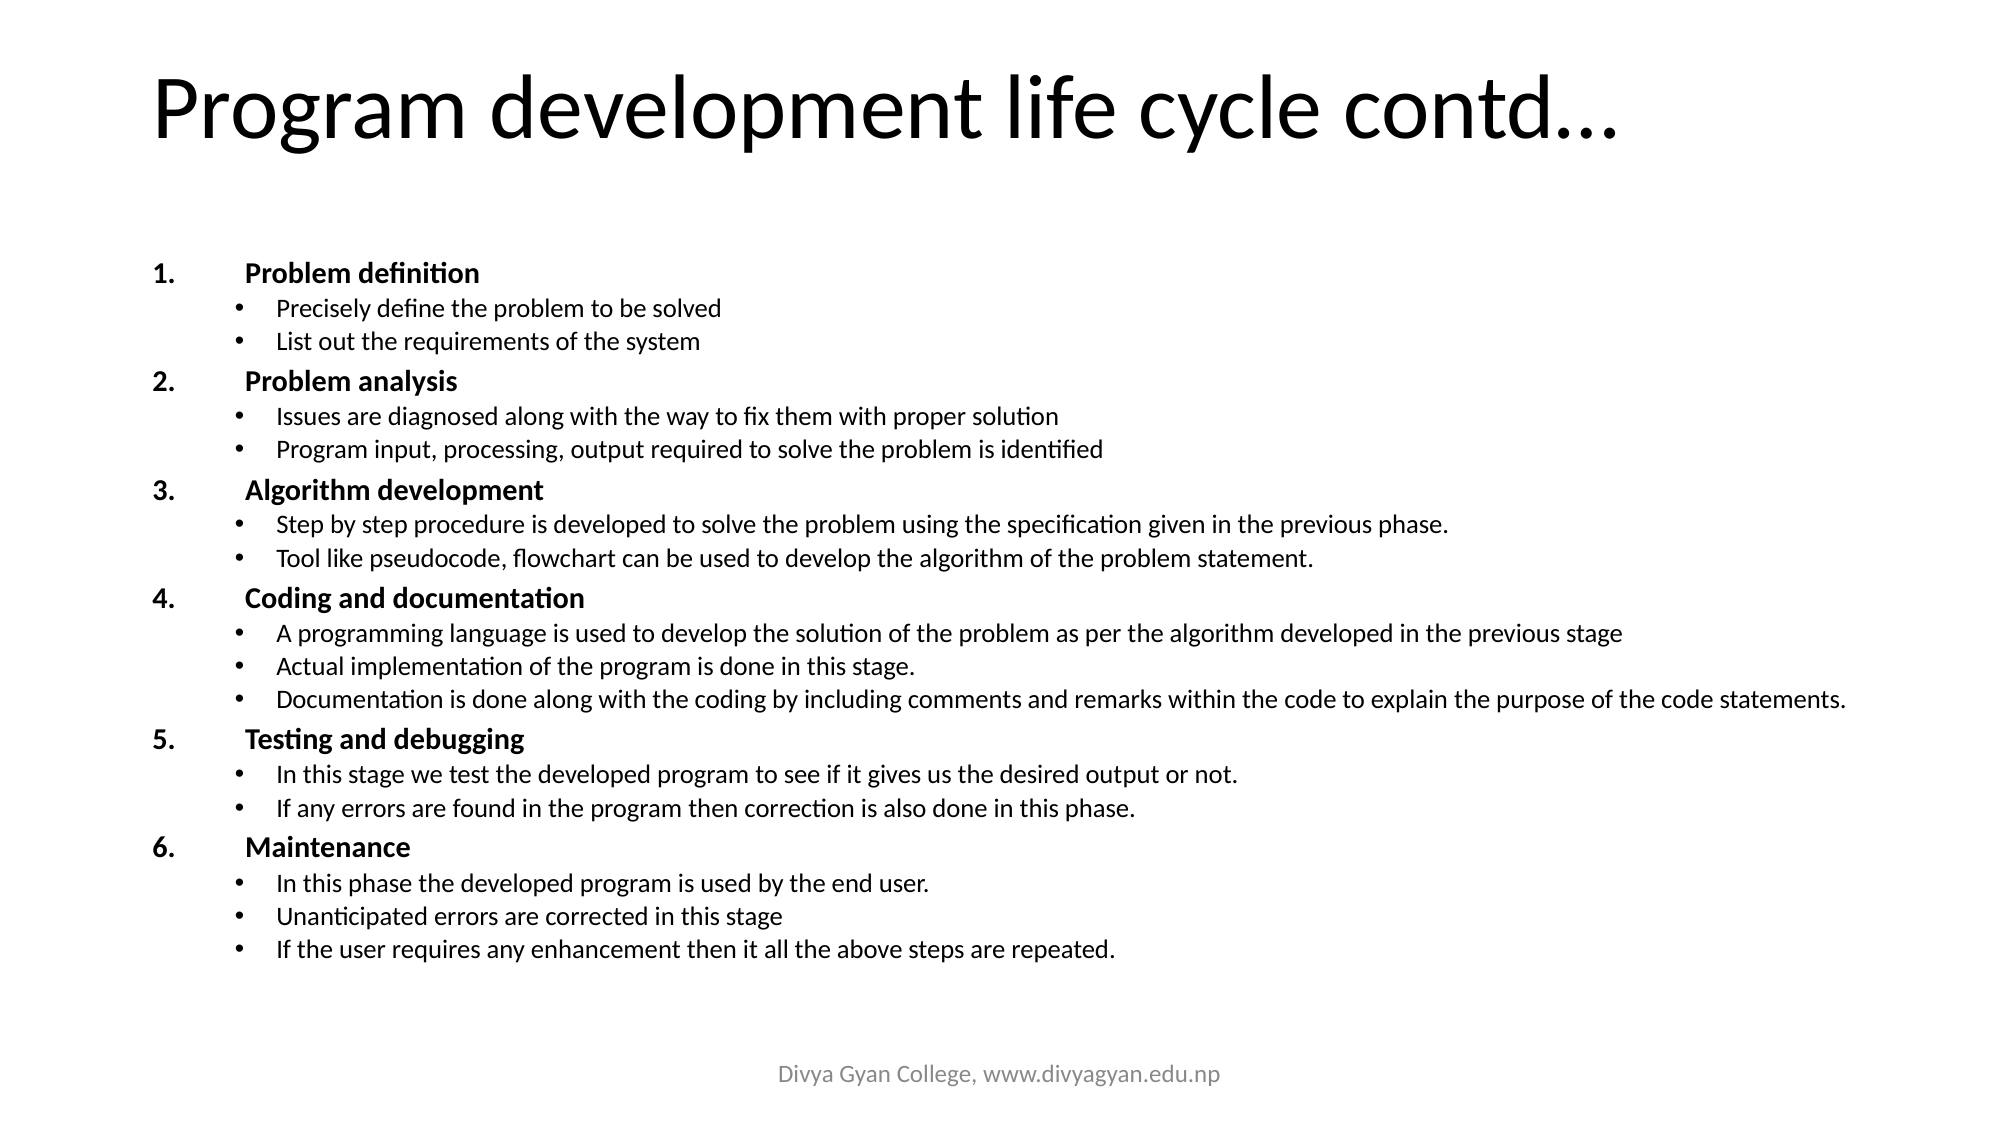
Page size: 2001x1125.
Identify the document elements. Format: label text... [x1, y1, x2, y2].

title Program development life cycle contd… [137, 0, 1863, 218]
list Problem definition Precisely define the problem to be solved List out the requirements of the system Problem analysis Issues are diagnosed along with the way to fix them with proper solution Program input, processing, output required to solve the problem is identified Algorithm development Step by step procedure is developed to solve the problem using the specification given in the previous phase. Tool like pseudocode, flowchart can be used to develop the algorithm of the problem statement. Coding and documentation A programming language is used to develop the solution of the problem as per the algorithm developed in the previous stage Actual implementation of the program is done in this stage. Documentation is done along with the coding by including comments and remarks within the code to explain the purpose of the code statements. Testing and debugging In this stage we test the developed program to see if it gives us the desired output or not. If any errors are found in the program then correction is also done in this phase. Maintenance In this phase the developed program is used by the end user. Unanticipated errors are corrected in this stage If the user requires any enhancement then it all the above steps are repeated. [137, 249, 1863, 1014]
footer Divya Gyan College, www.divyagyan.edu.np [662, 1042, 1338, 1103]
